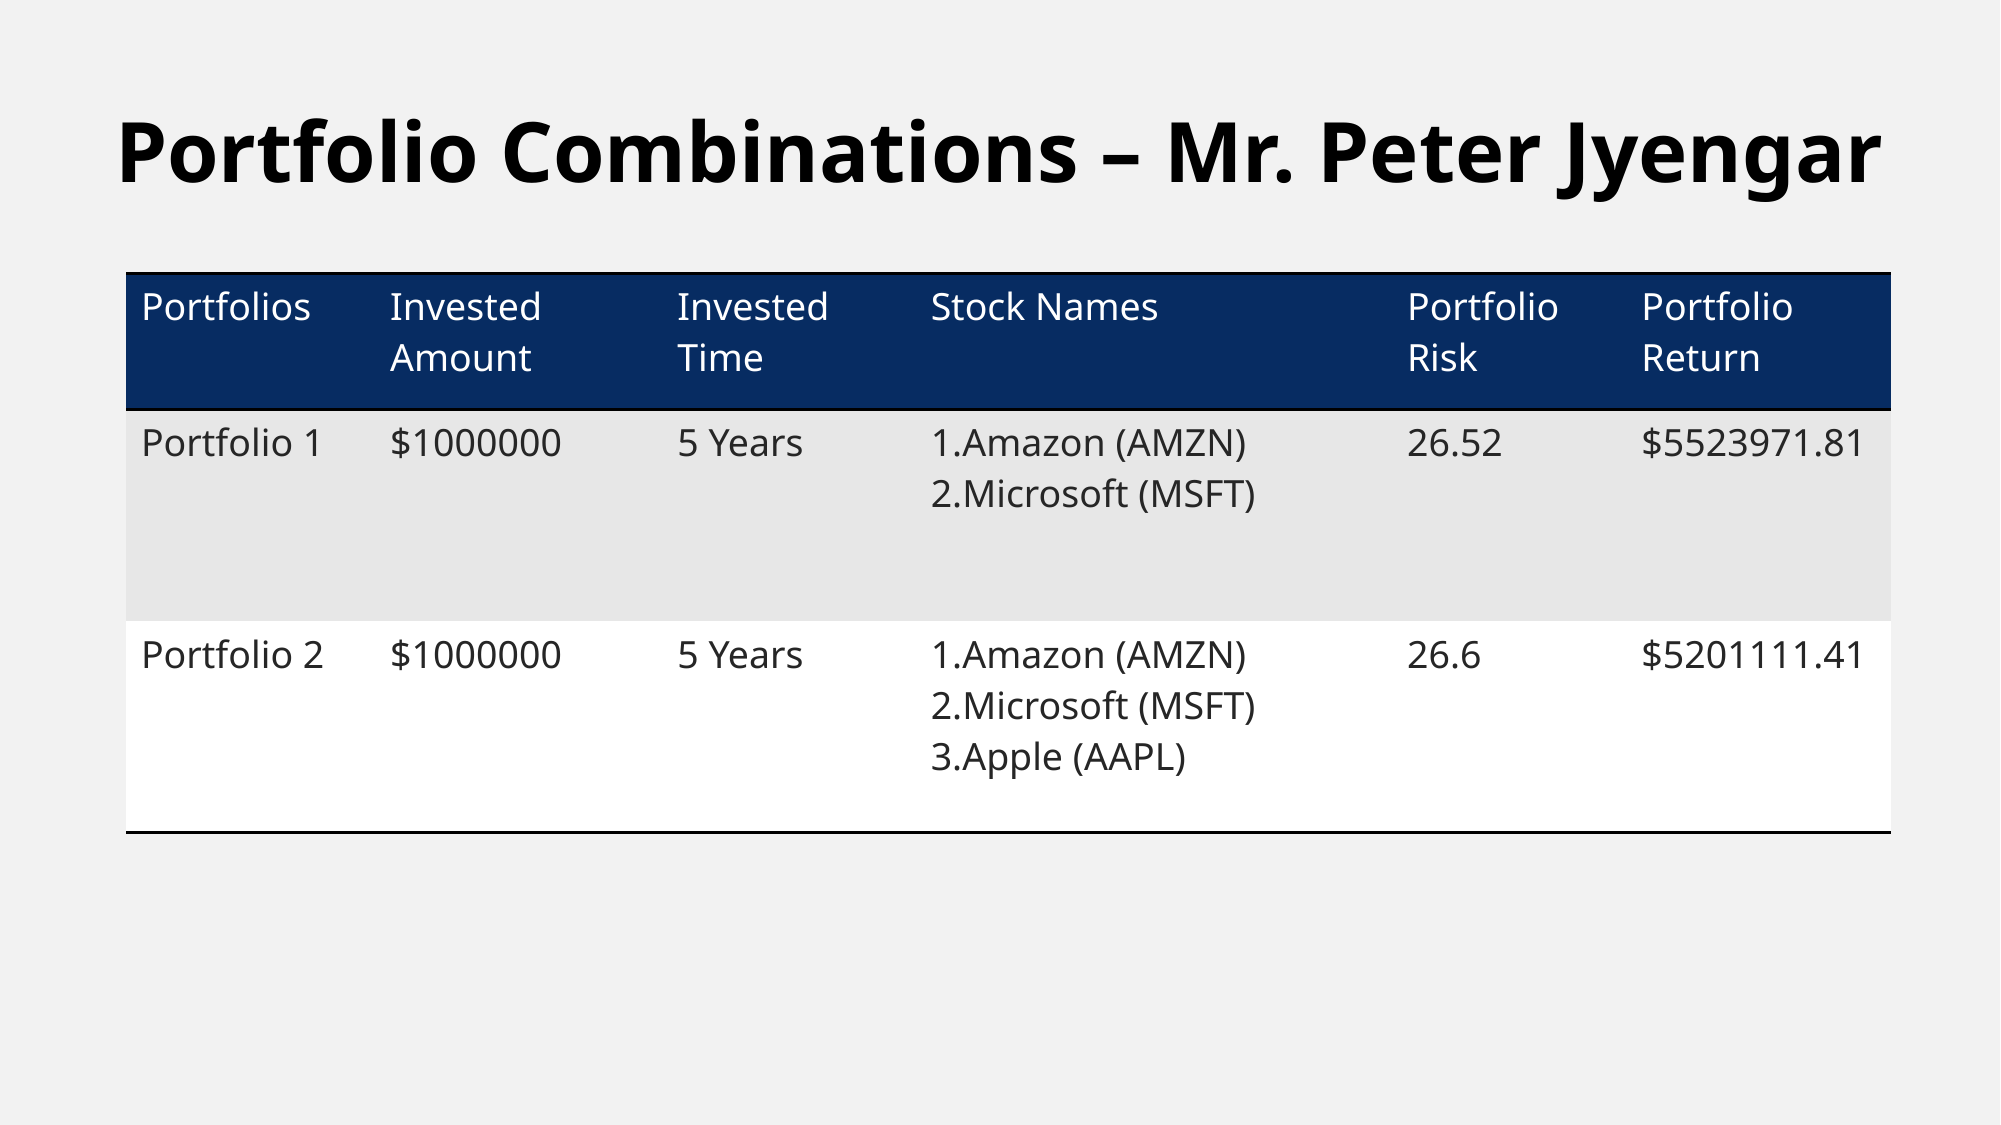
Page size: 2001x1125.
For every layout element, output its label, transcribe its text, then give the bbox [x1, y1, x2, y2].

table_cell Amazon (AMZN) Microsoft (MSFT) [916, 411, 1392, 621]
table_cell $1000000 [375, 621, 663, 831]
table_header Portfolios [126, 275, 375, 408]
table_header Stock Names [916, 275, 1392, 408]
table_cell Amazon (AMZN) Microsoft (MSFT) Apple (AAPL) [916, 621, 1392, 831]
table_cell 5 Years [663, 411, 916, 621]
table_cell 26.6 [1392, 621, 1626, 831]
table_cell Portfolio 2 [126, 621, 375, 831]
table_cell $5201111.41 [1626, 621, 1891, 831]
table_header Invested Time [663, 275, 916, 408]
title Portfolio Combinations – Mr. Peter Jyengar [54, 102, 1946, 219]
table_cell Portfolio 1 [126, 411, 375, 621]
table_header Invested Amount [375, 275, 663, 408]
table_header Portfolio Risk [1392, 275, 1626, 408]
table_cell 5 Years [663, 621, 916, 831]
table_header Portfolio Return [1626, 275, 1891, 408]
table_cell $5523971.81 [1626, 411, 1891, 621]
table_cell 26.52 [1392, 411, 1626, 621]
table_cell $1000000 [375, 411, 663, 621]
